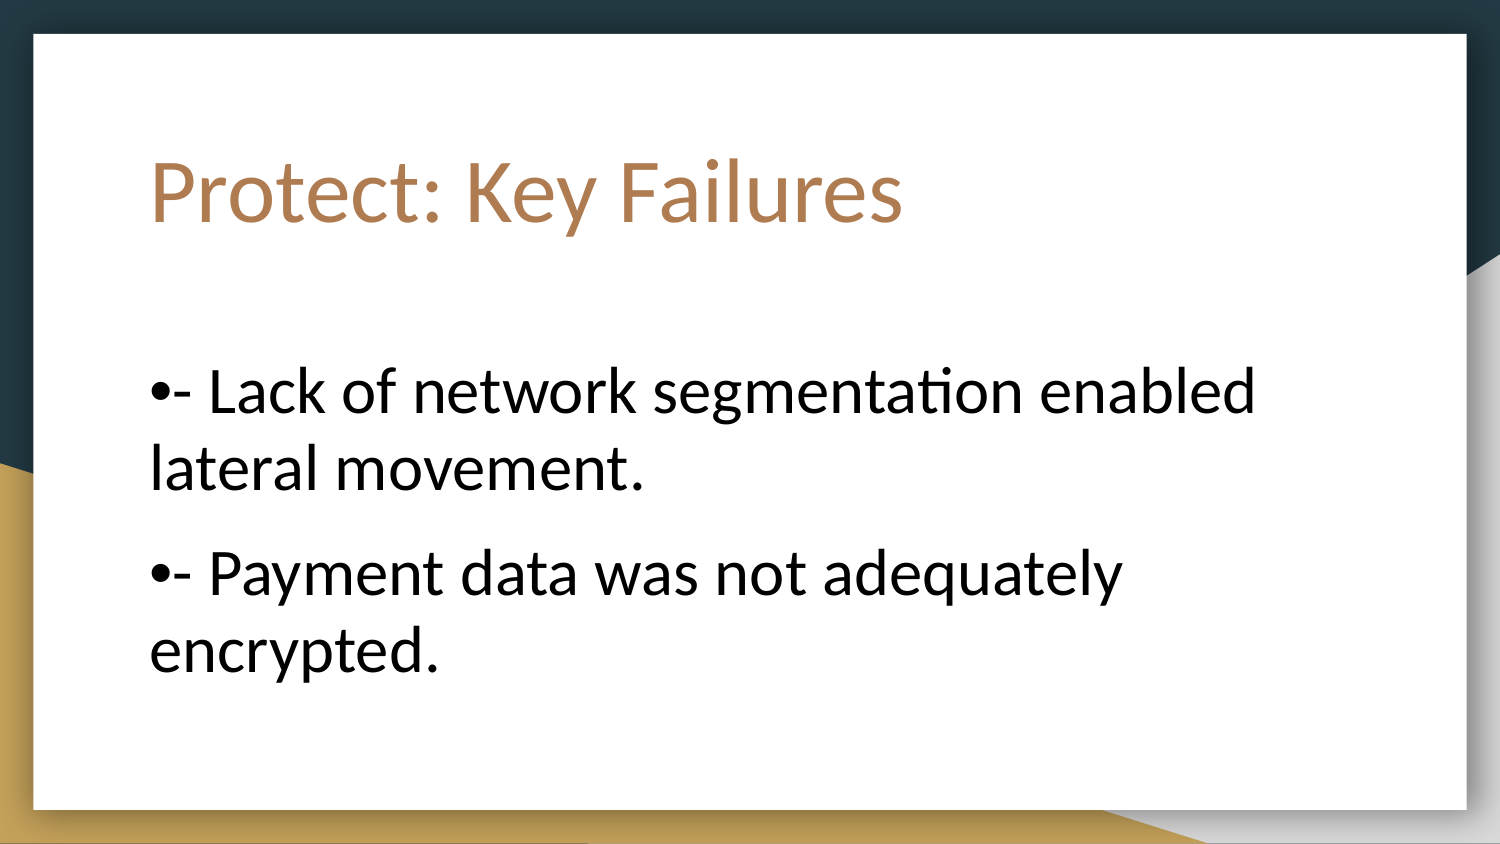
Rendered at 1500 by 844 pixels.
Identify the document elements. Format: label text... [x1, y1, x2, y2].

list •- Lack of network segmentation enabled lateral movement. •- Payment data was not adequately encrypted. [134, 326, 1366, 729]
title Protect: Key Failures [134, 138, 1366, 296]
